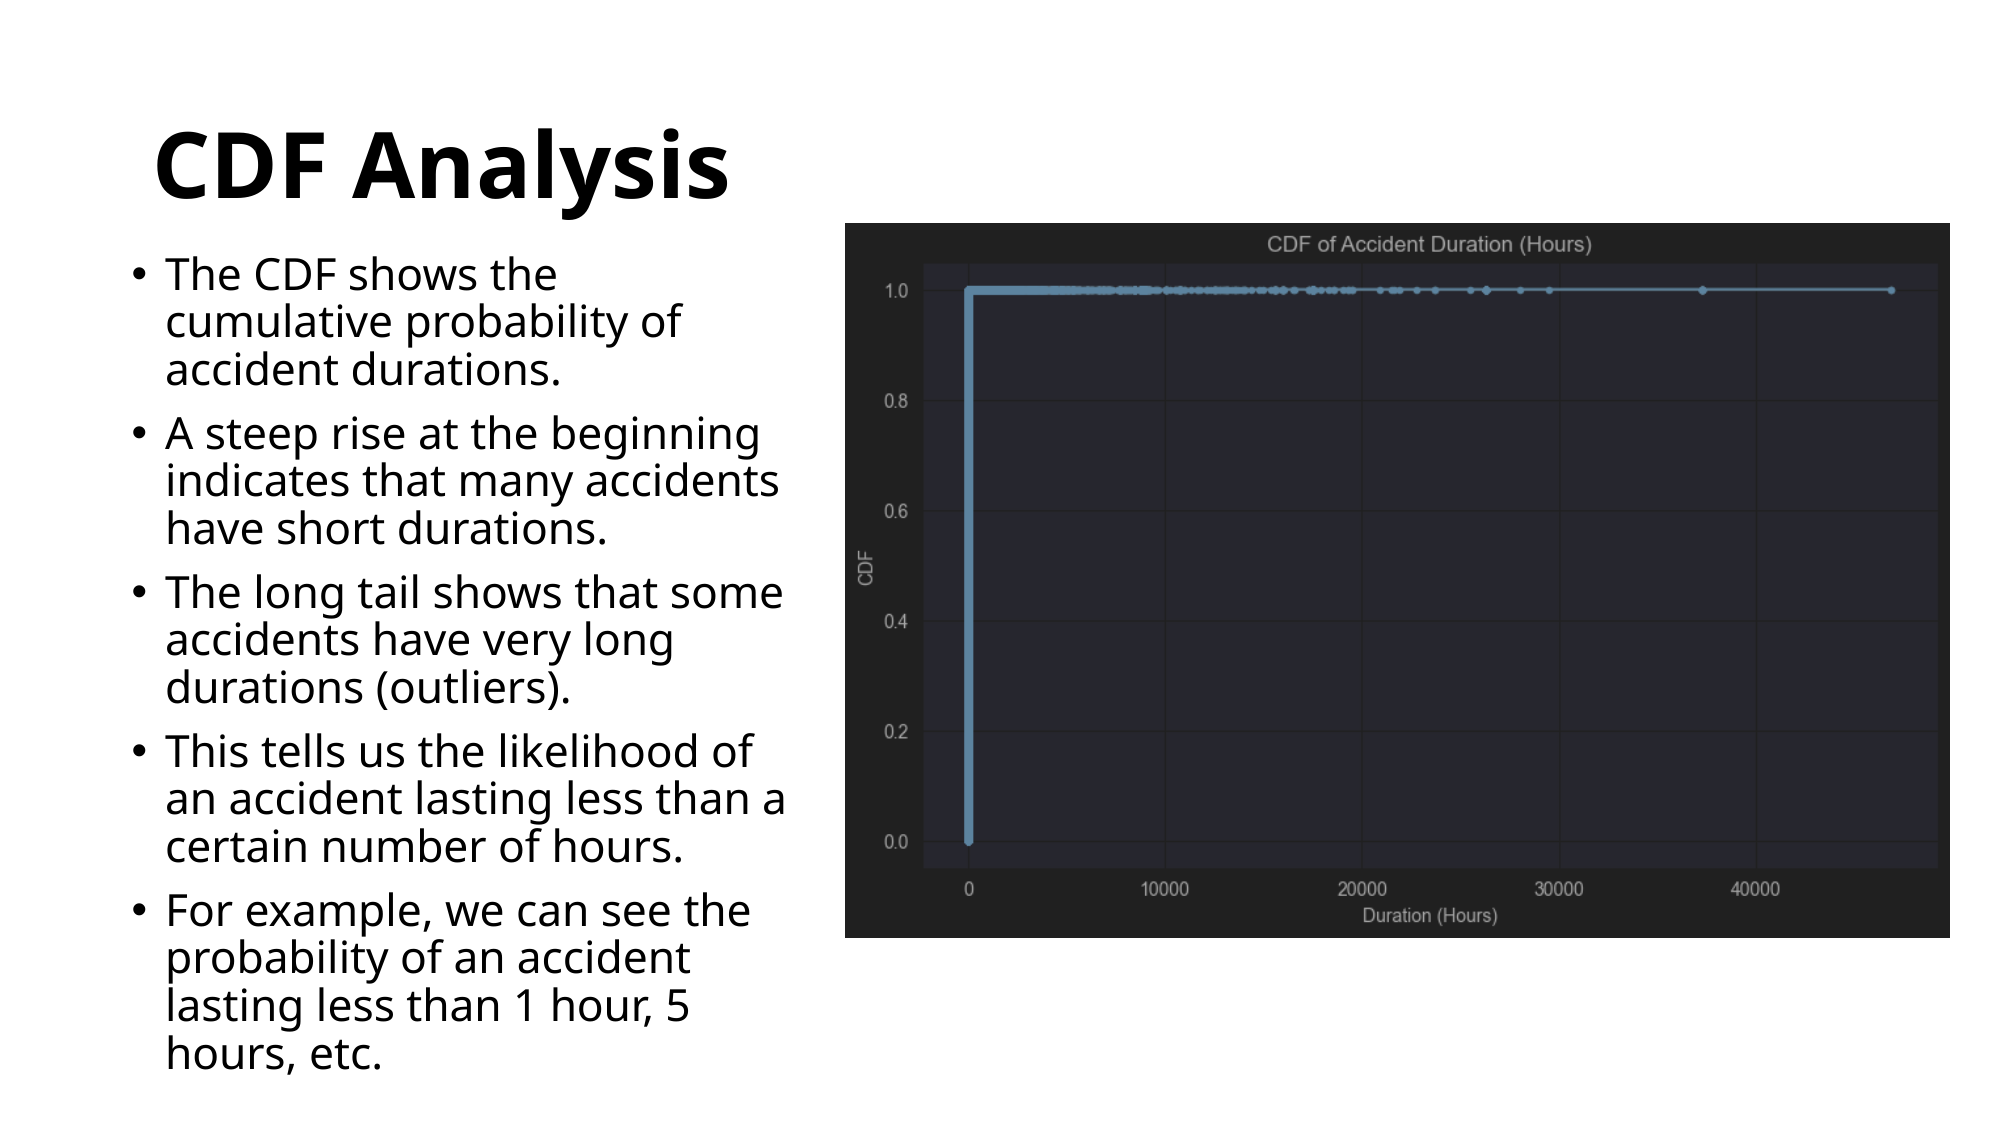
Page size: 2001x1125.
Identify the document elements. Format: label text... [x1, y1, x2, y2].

picture [845, 223, 1951, 939]
title CDF Analysis [137, 59, 1863, 278]
list The CDF shows the cumulative probability of accident durations. A steep rise at the beginning indicates that many accidents have short durations. The long tail shows that some accidents have very long durations (outliers). This tells us the likelihood of an accident lasting less than a certain number of hours. For example, we can see the probability of an accident lasting less than 1 hour, 5 hours, etc. [116, 244, 812, 1094]
